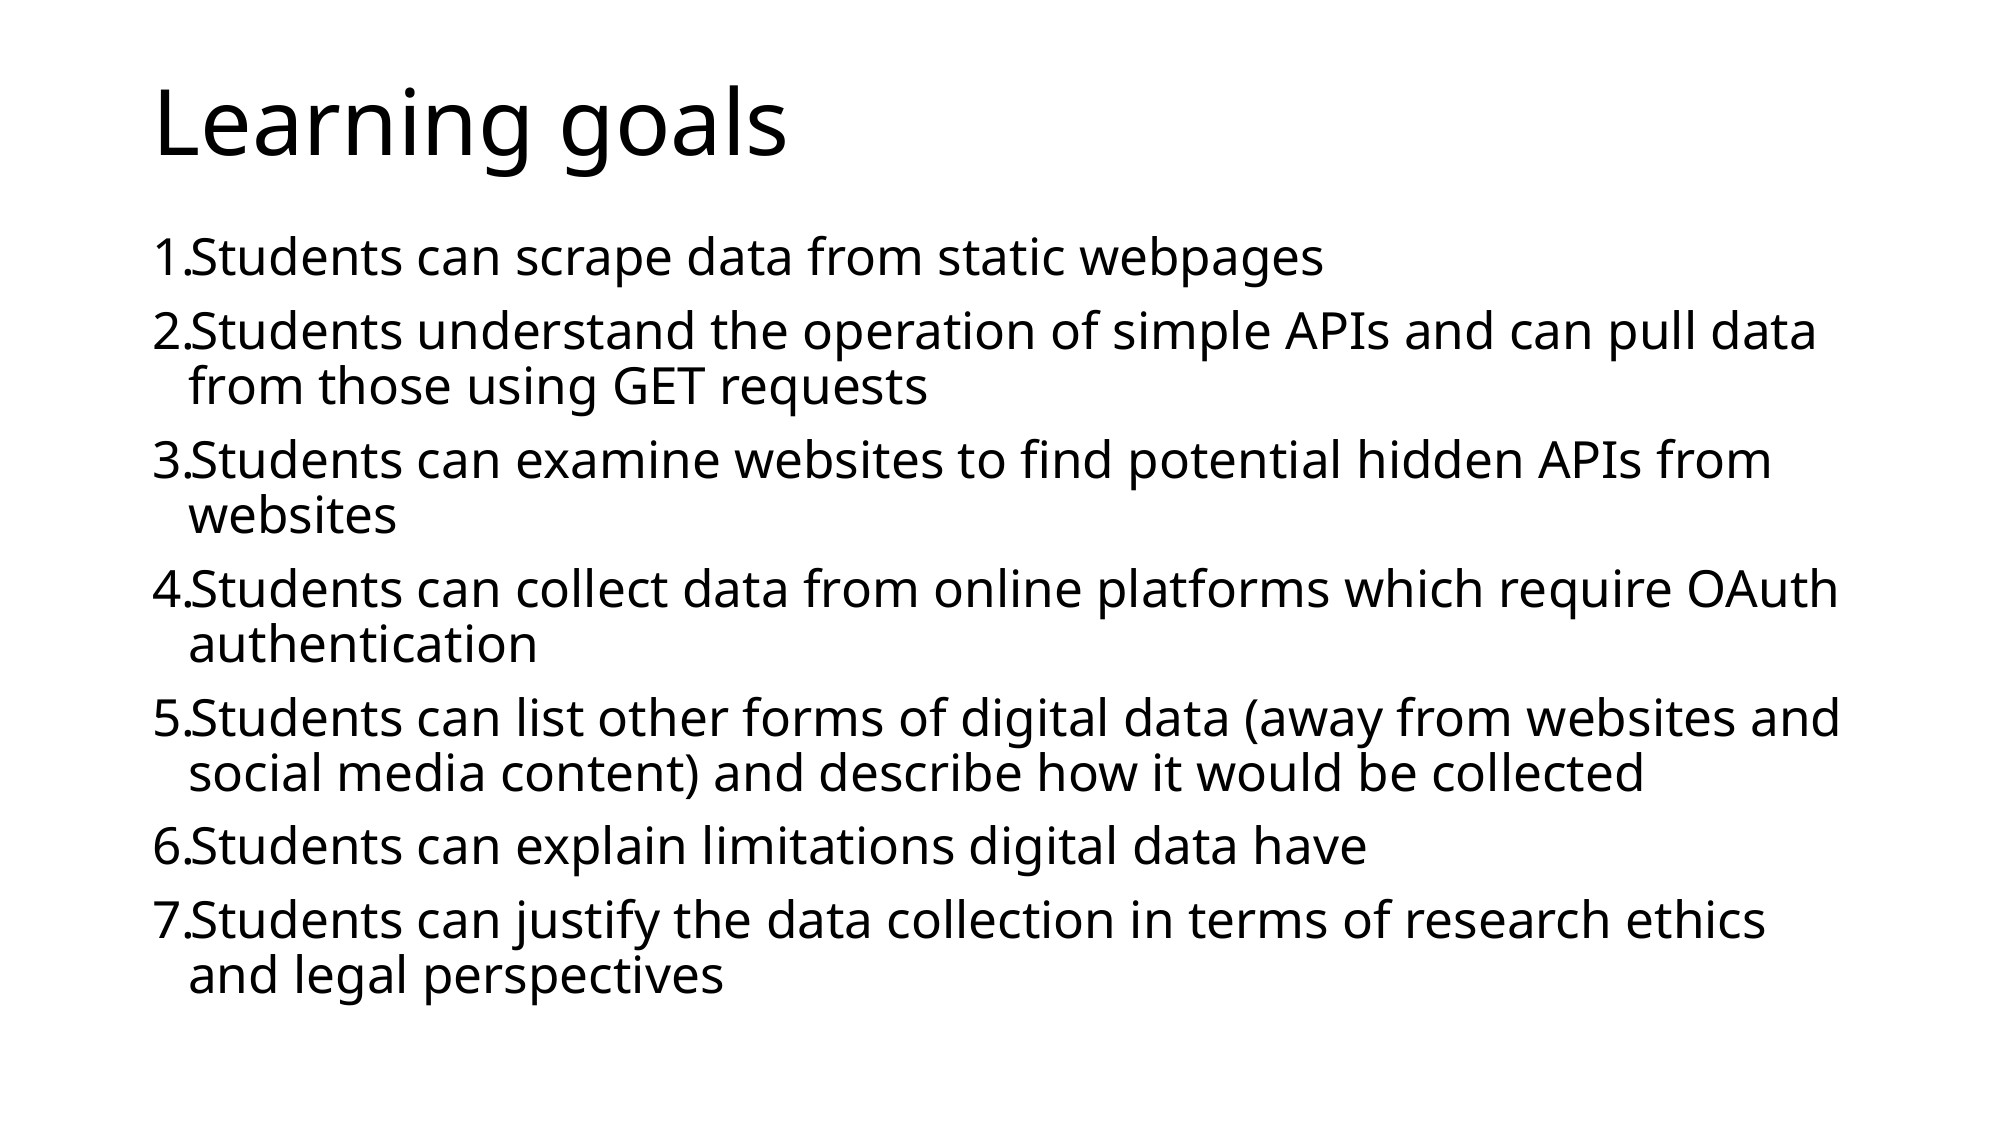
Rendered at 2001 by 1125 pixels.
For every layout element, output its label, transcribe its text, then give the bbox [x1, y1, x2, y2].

title Learning goals [137, 59, 1863, 192]
list Students can scrape data from static webpages Students understand the operation of simple APIs and can pull data from those using GET requests Students can examine websites to find potential hidden APIs from websites Students can collect data from online platforms which require OAuth authentication Students can list other forms of digital data (away from websites and social media content) and describe how it would be collected Students can explain limitations digital data have Students can justify the data collection in terms of research ethics and legal perspectives [137, 224, 1863, 1014]
